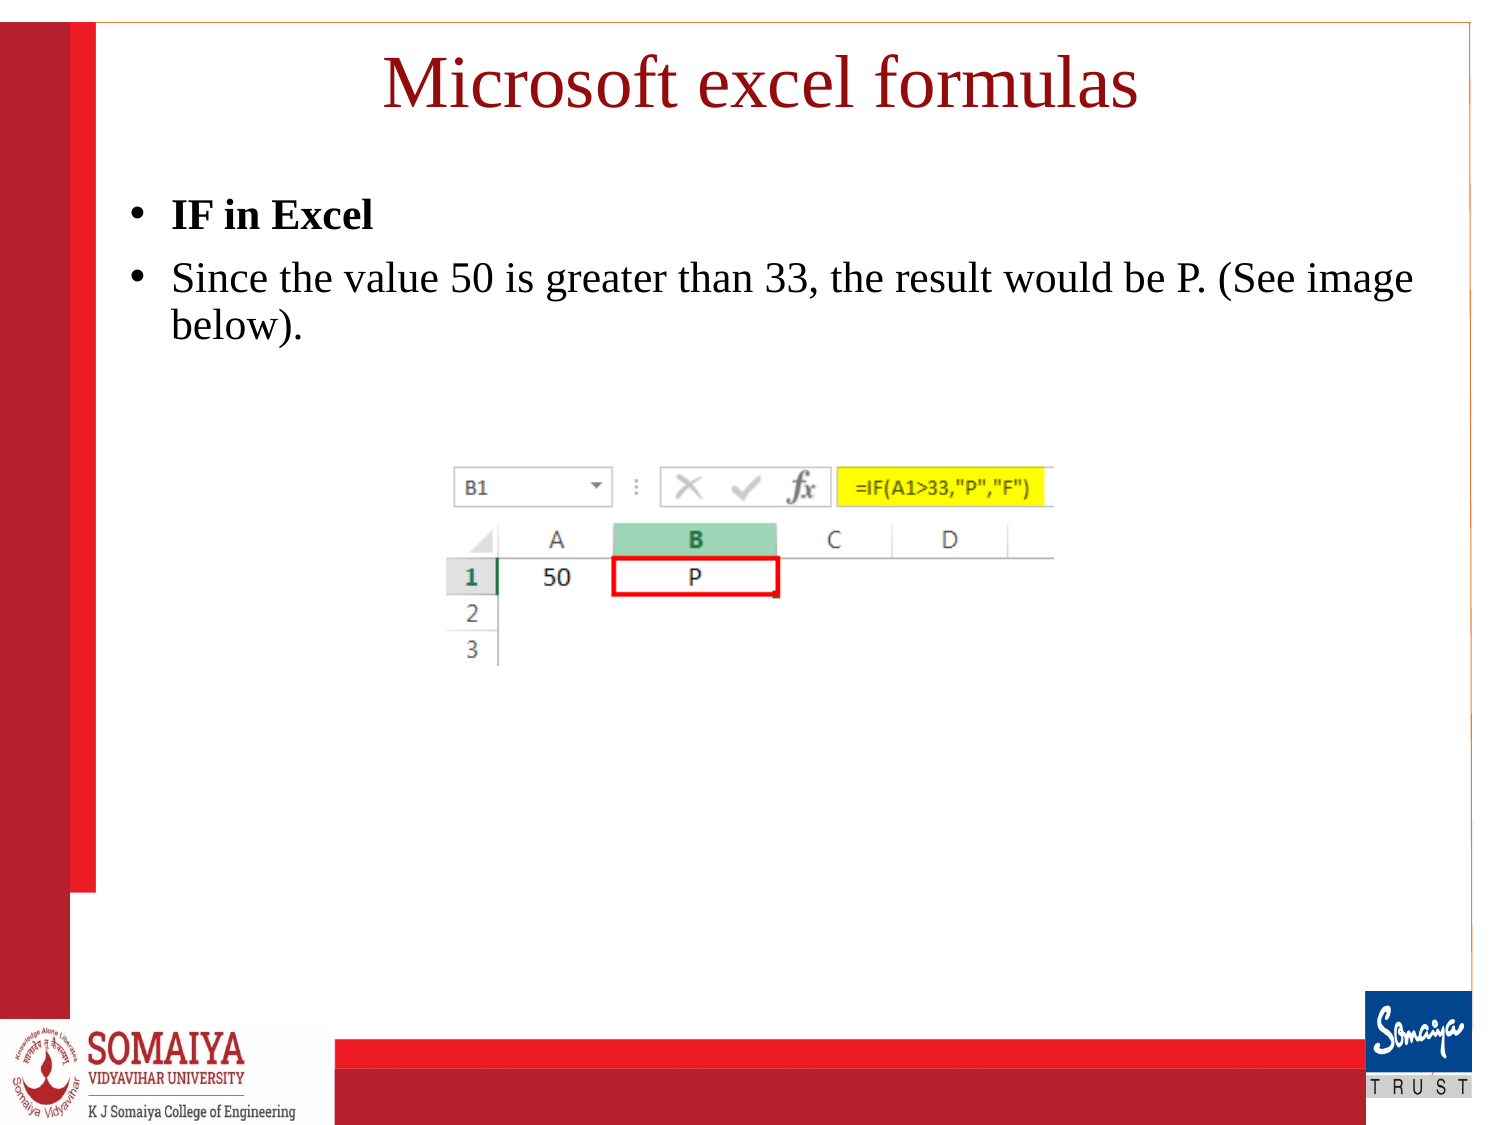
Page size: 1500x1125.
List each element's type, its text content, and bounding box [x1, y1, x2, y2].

picture [446, 459, 1054, 666]
picture [1365, 991, 1472, 1098]
list IF in Excel Since the value 50 is greater than 33, the result would be P. (See image below). [114, 184, 1465, 1024]
picture [0, 22, 327, 1125]
picture [335, 1040, 1365, 1125]
title Microsoft excel formulas [53, 35, 1471, 179]
